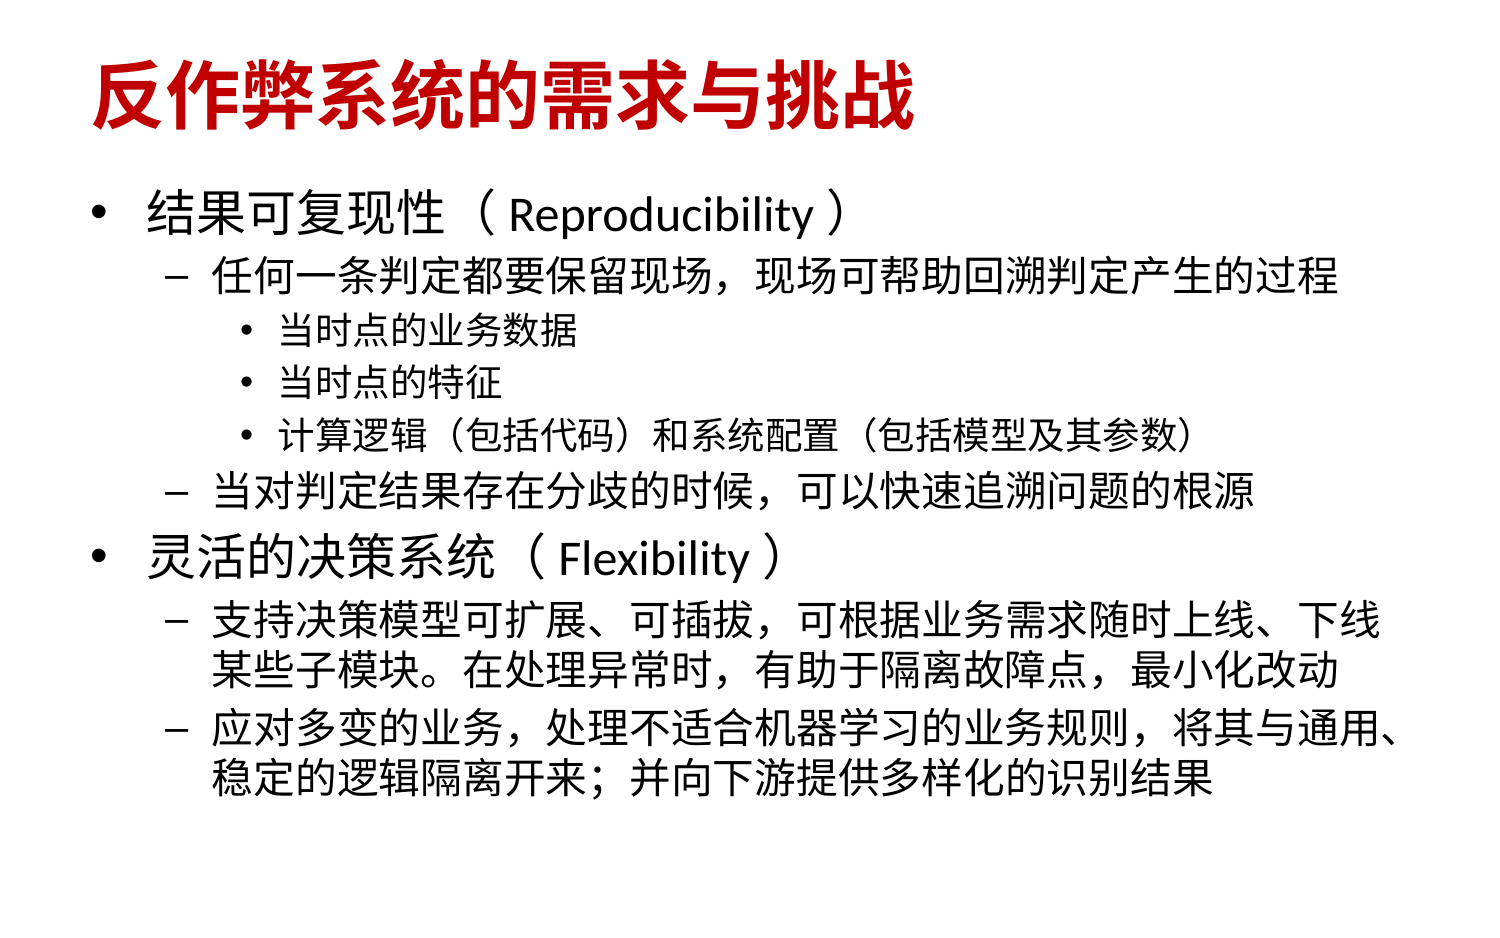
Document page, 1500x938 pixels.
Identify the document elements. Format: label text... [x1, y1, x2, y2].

title 反作弊系统的需求与挑战 [75, 37, 1425, 150]
list 结果可复现性（Reproducibility） 任何一条判定都要保留现场，现场可帮助回溯判定产生的过程 当时点的业务数据 当时点的特征 计算逻辑（包括代码）和系统配置（包括模型及其参数） 当对判定结果存在分歧的时候，可以快速追溯问题的根源 灵活的决策系统（Flexibility） 支持决策模型可扩展、可插拔，可根据业务需求随时上线、下线某些子模块。在处理异常时，有助于隔离故障点，最小化改动 应对多变的业务，处理不适合机器学习的业务规则，将其与通用、稳定的逻辑隔离开来；并向下游提供多样化的识别结果 [75, 173, 1425, 838]
